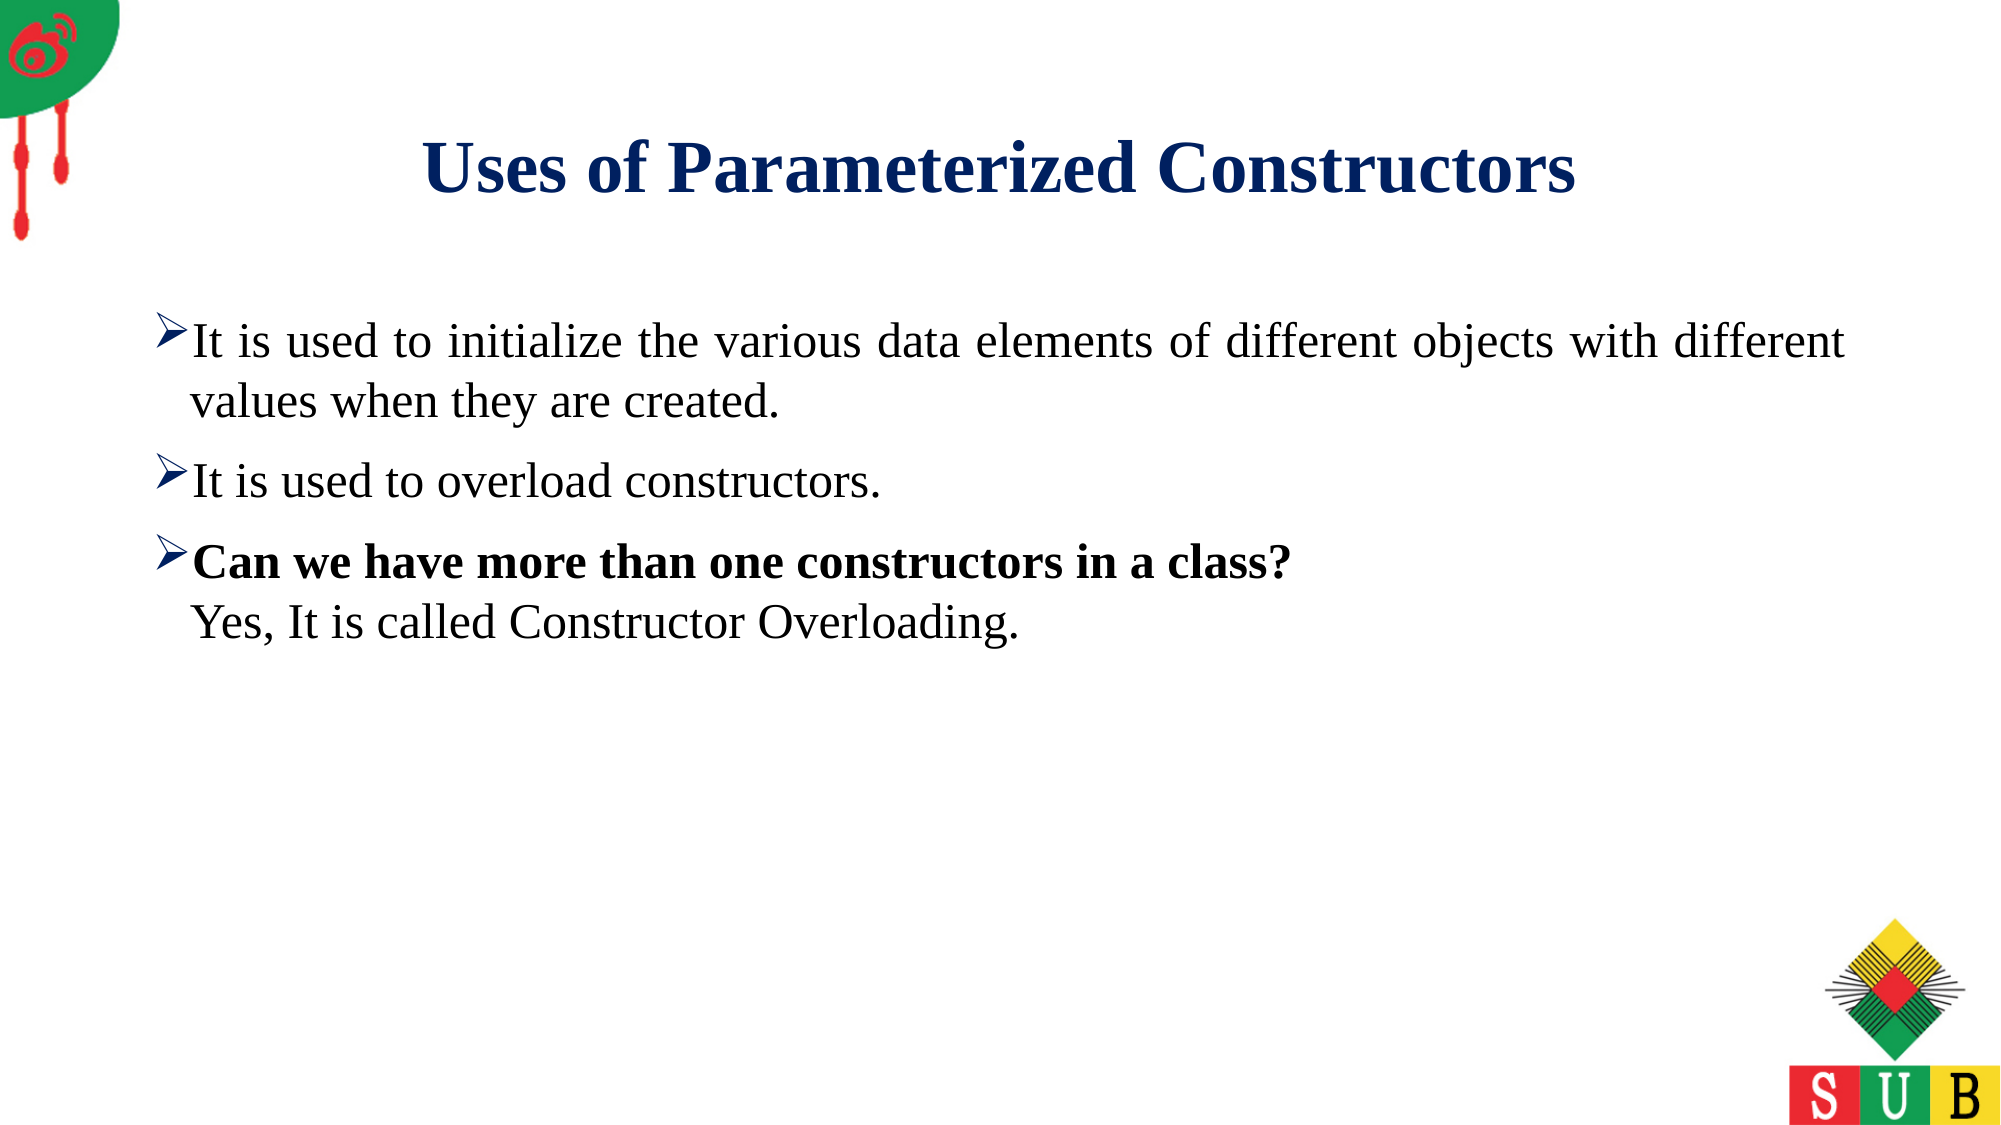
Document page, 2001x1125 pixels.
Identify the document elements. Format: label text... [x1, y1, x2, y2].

title Uses of Parameterized Constructors [137, 59, 1863, 278]
picture [0, 0, 2001, 1125]
list It is used to initialize the various data elements of different objects with different values when they are created. It is used to overload constructors. Can we have more than one constructors in a class? Yes, It is called Constructor Overloading. [137, 299, 1863, 1109]
